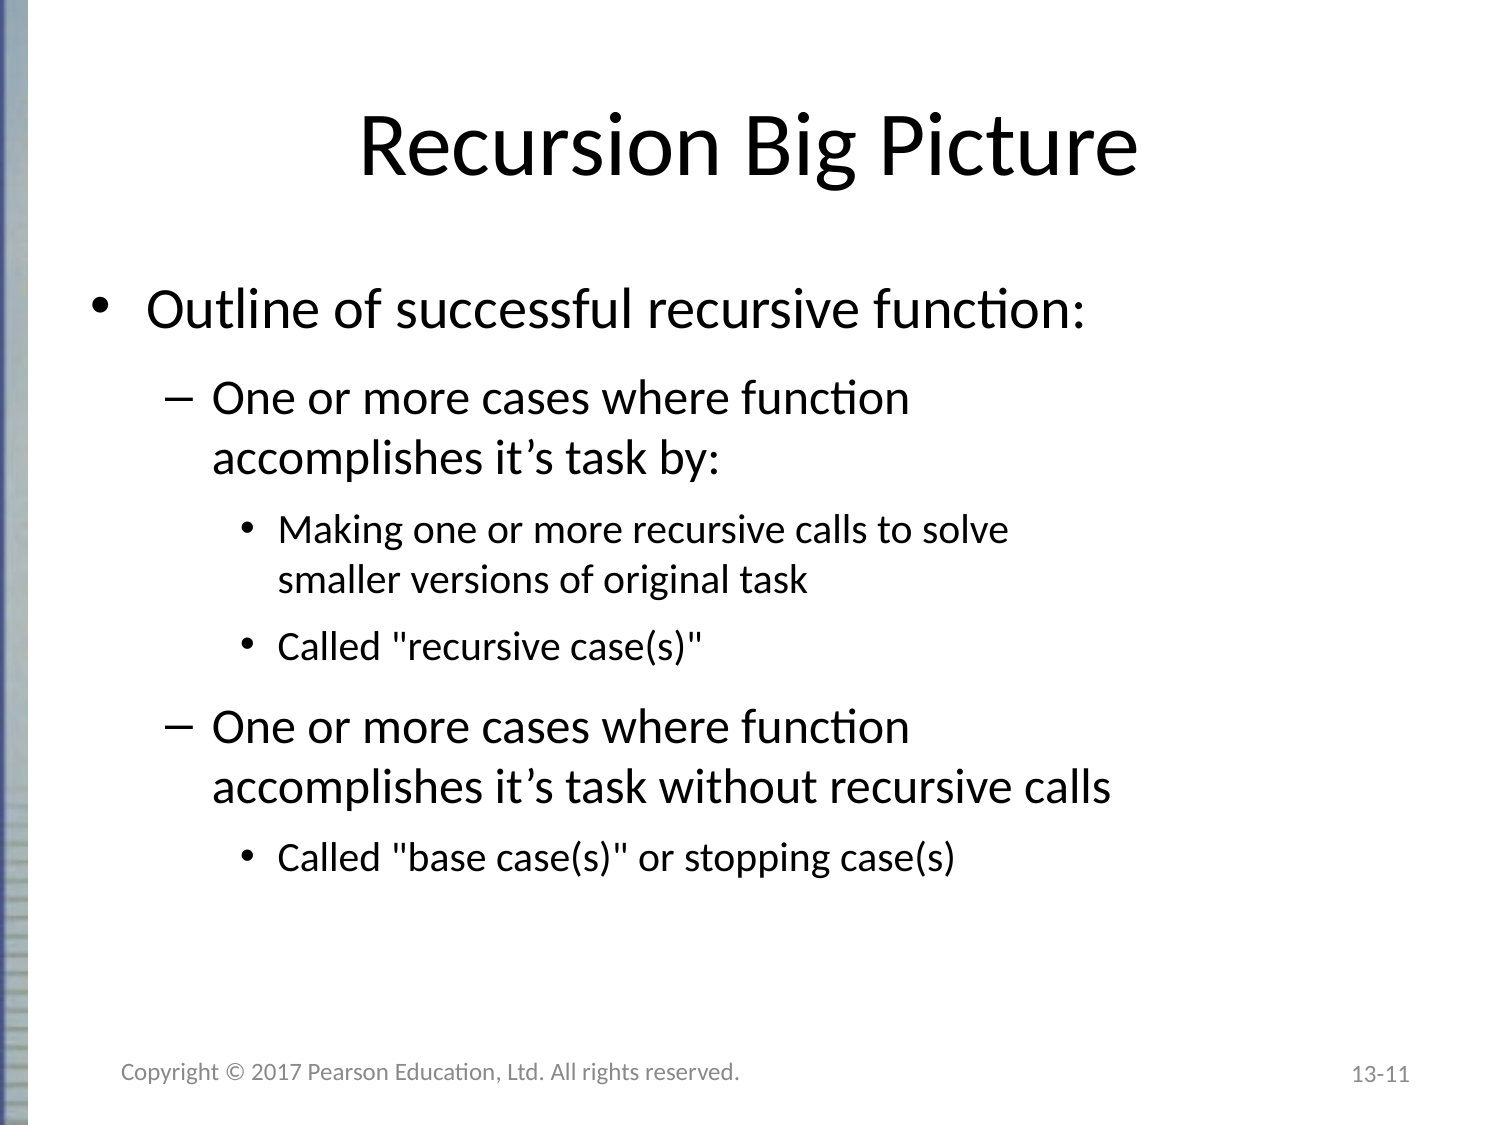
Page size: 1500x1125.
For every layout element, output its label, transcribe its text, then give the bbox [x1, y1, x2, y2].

picture [0, 0, 28, 1125]
title Recursion Big Picture [75, 45, 1425, 233]
footer Copyright © 2017 Pearson Education, Ltd. All rights reserved. [75, 1040, 788, 1100]
slide_number 13-11 [1074, 1042, 1425, 1103]
list Outline of successful recursive function: One or more cases where function accomplishes it’s task by: Making one or more recursive calls to solve smaller versions of original task Called "recursive case(s)" One or more cases where function accomplishes it’s task without recursive calls Called "base case(s)" or stopping case(s) [75, 262, 1425, 1005]
